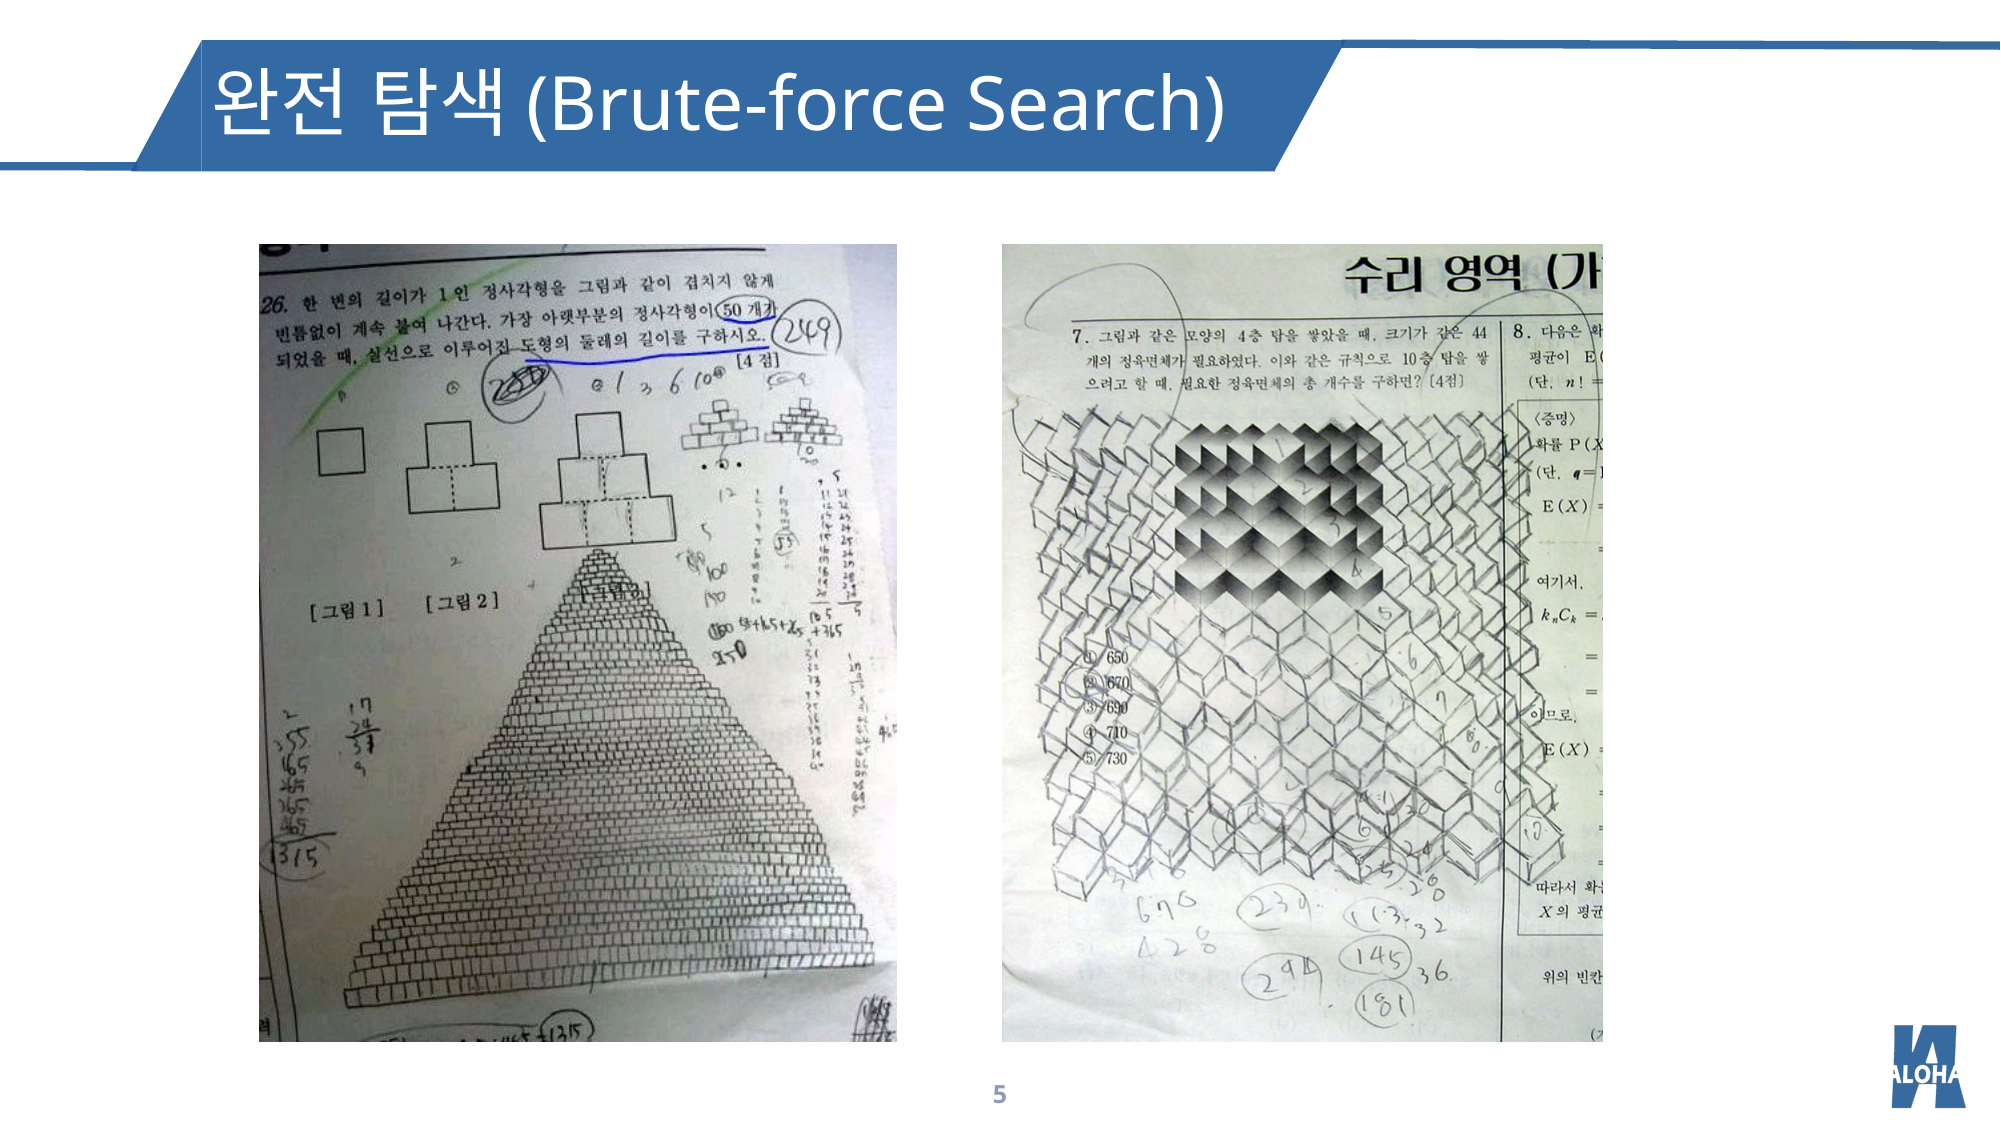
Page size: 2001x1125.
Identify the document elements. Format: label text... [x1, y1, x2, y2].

slide_number 5 [774, 1065, 1226, 1125]
picture [1002, 244, 1603, 1042]
list 완전 탐색(Brute-force Search) [196, 45, 1270, 168]
picture [1853, 1006, 2000, 1125]
picture [259, 244, 897, 1042]
